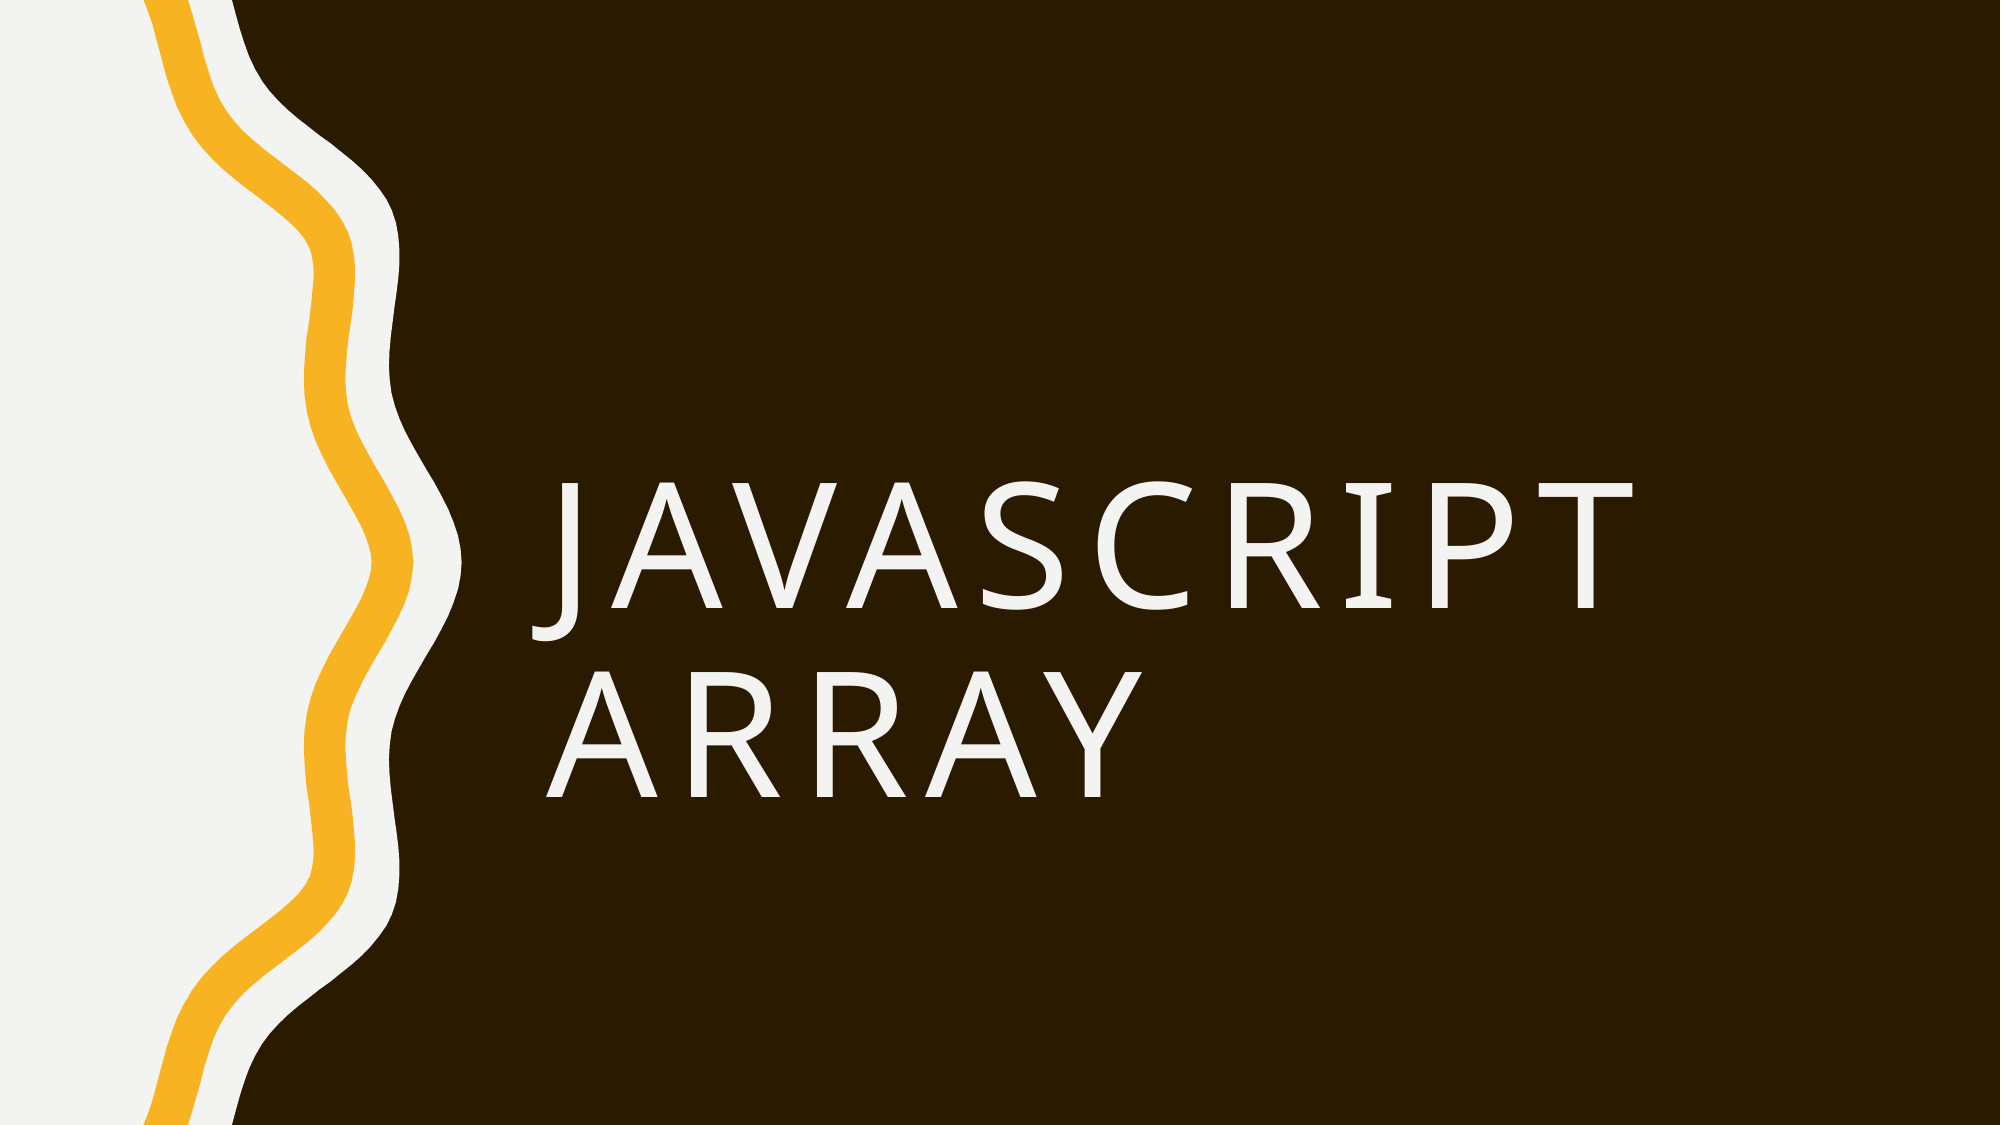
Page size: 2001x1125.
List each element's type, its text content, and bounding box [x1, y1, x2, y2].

title Javascript Array [531, 176, 1875, 843]
